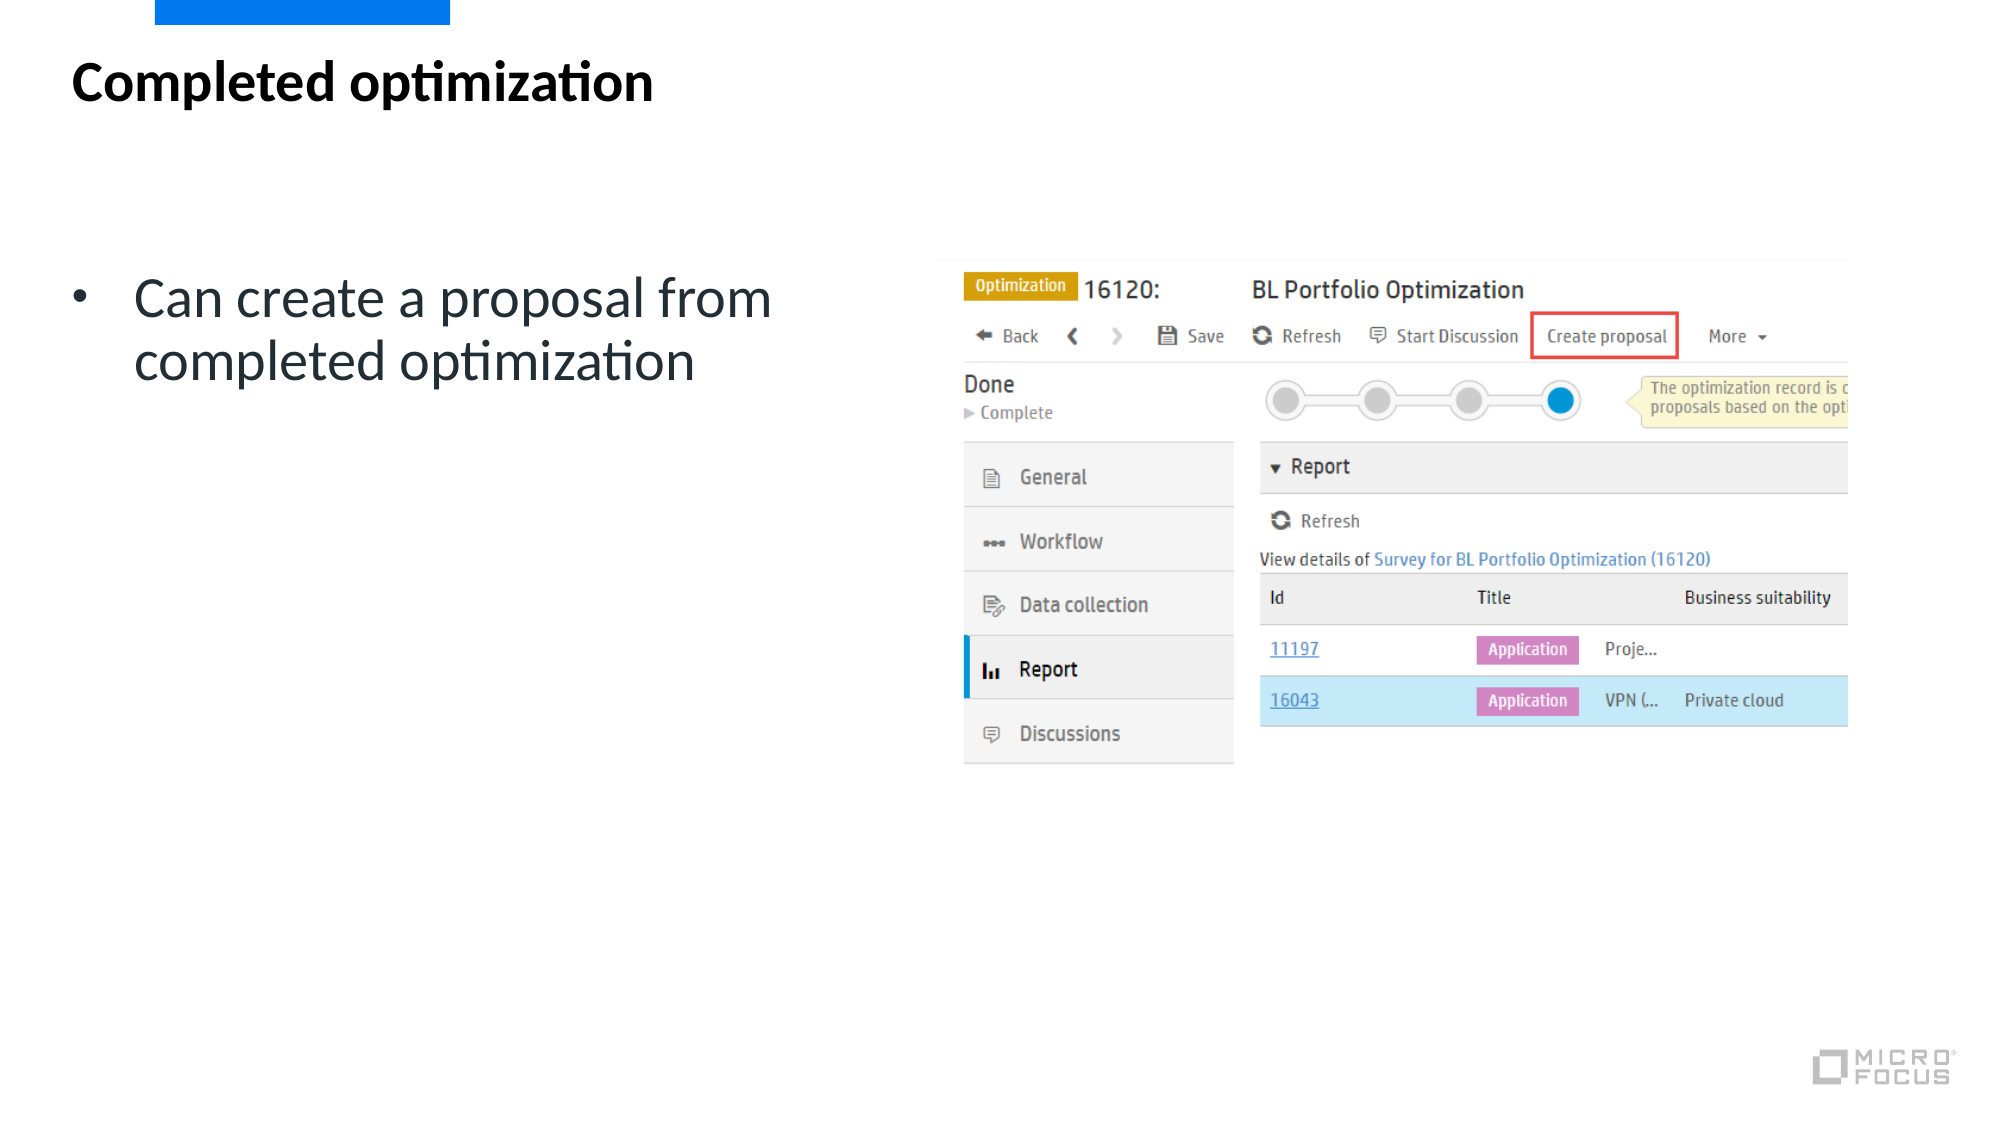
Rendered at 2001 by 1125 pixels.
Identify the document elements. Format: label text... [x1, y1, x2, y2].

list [939, 259, 1848, 765]
title Completed optimization [72, 51, 1848, 115]
list Can create a proposal from completed optimization [71, 260, 954, 965]
